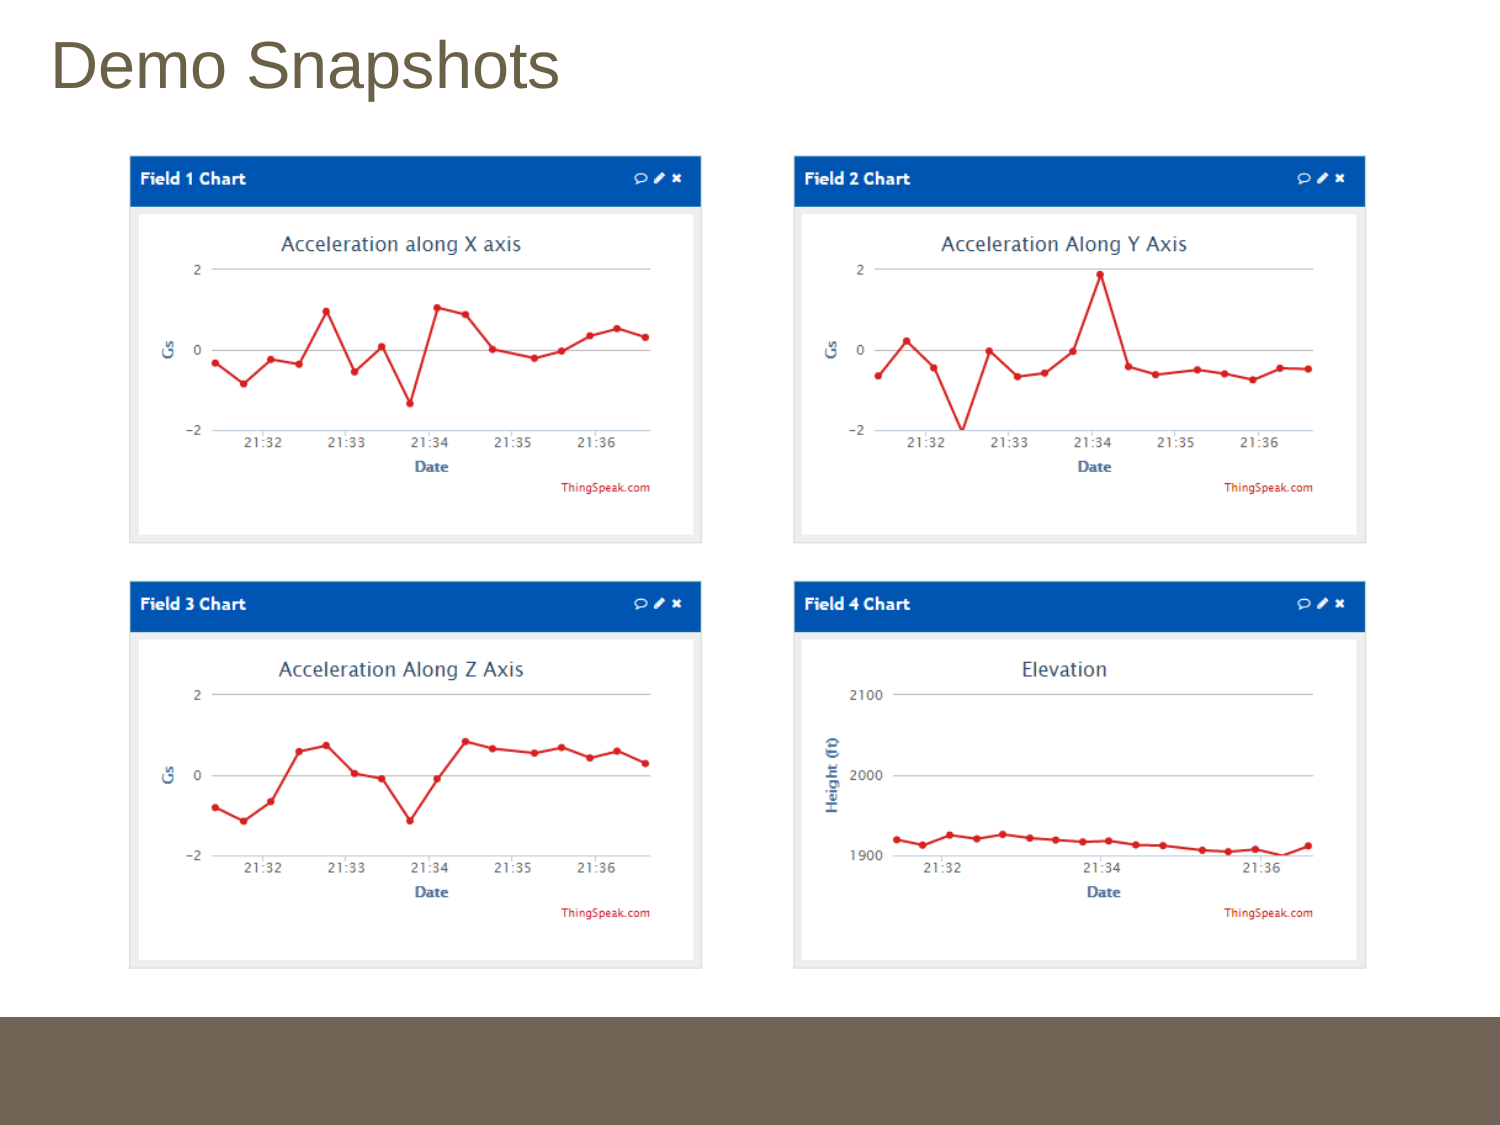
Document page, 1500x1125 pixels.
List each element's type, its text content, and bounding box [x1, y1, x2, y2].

title Demo Snapshots [35, 11, 1386, 112]
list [123, 149, 1375, 976]
